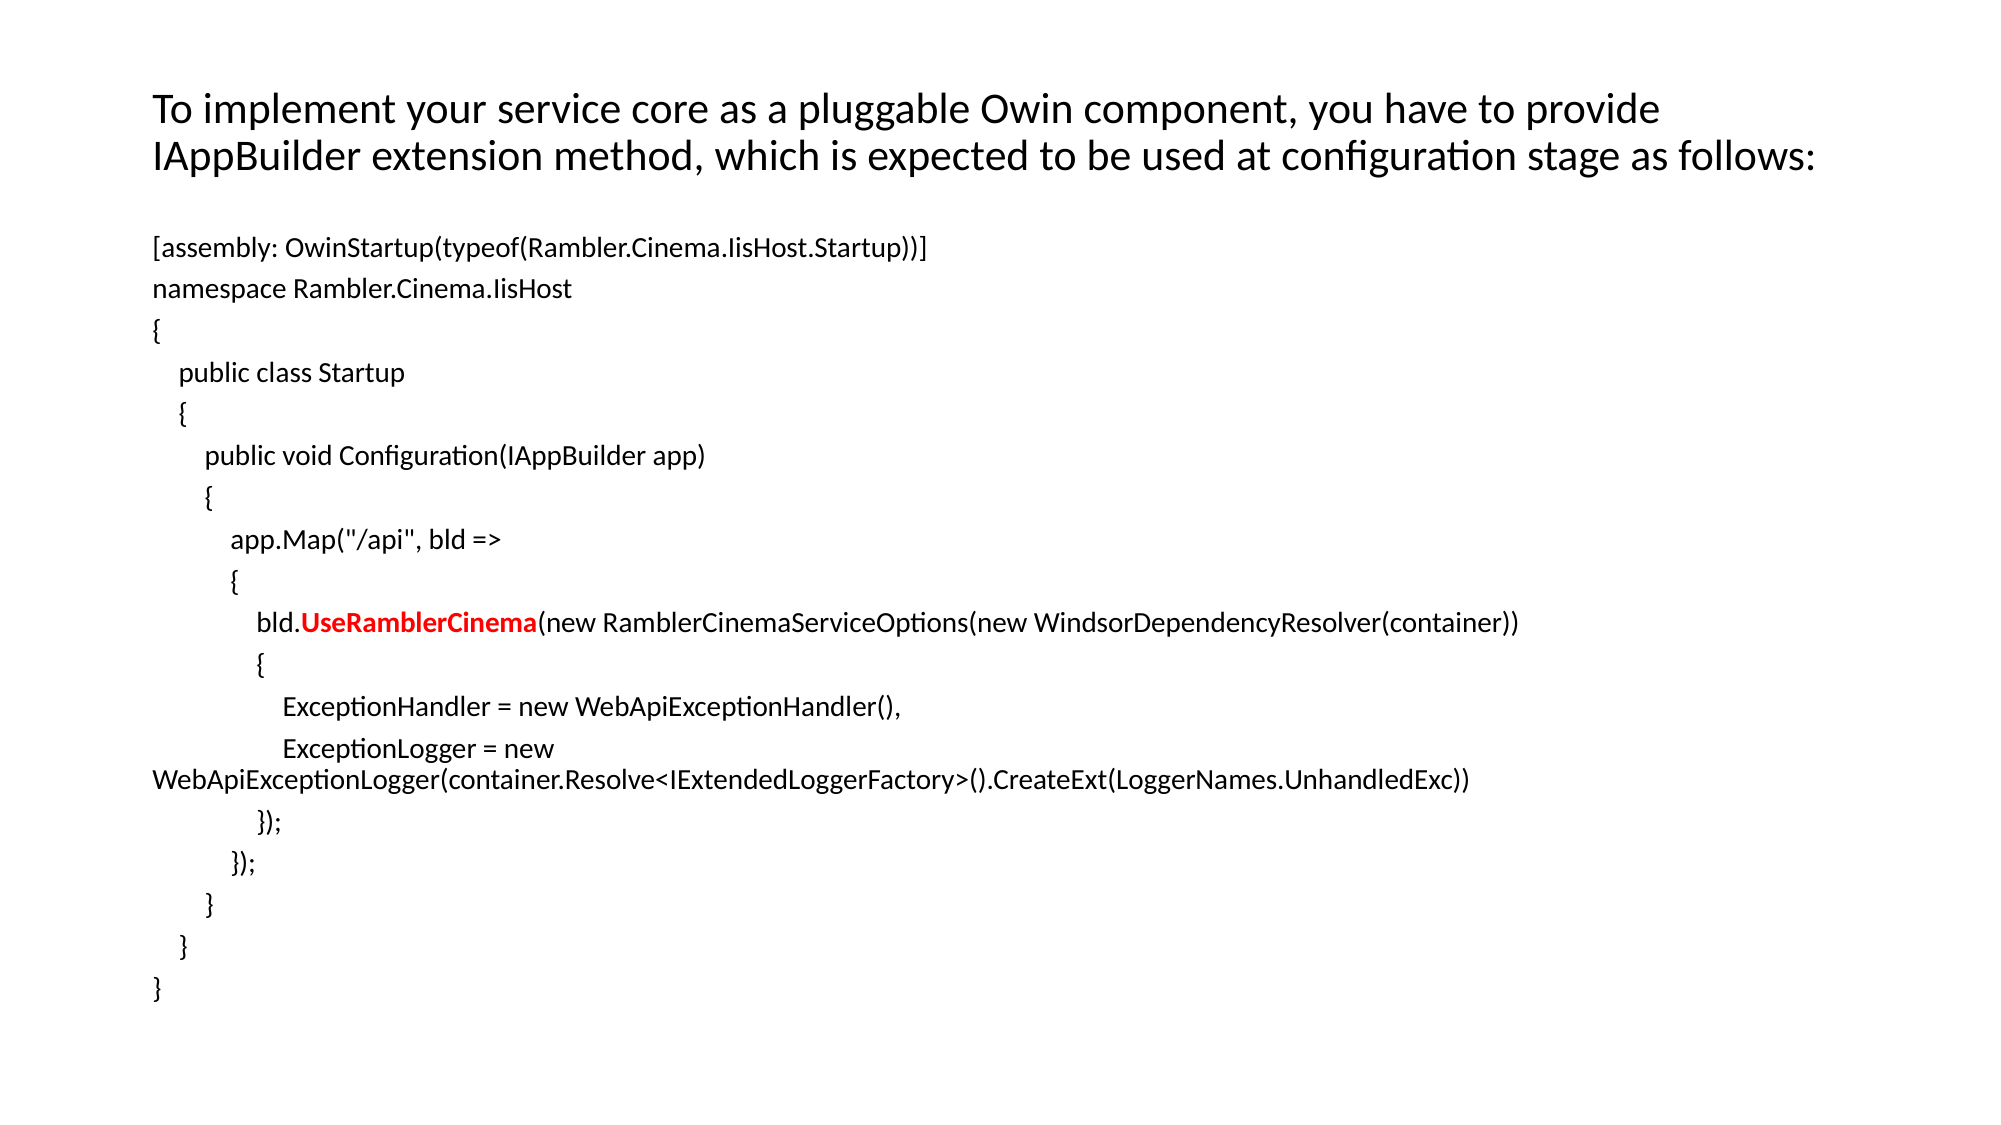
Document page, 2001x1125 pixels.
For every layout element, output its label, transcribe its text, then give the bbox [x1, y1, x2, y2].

list To implement your service core as a pluggable Owin component, you have to provide IAppBuilder extension method, which is expected to be used at configuration stage as follows: [assembly: OwinStartup(typeof(Rambler.Cinema.IisHost.Startup))] namespace Rambler.Cinema.IisHost { public class Startup { public void Configuration(IAppBuilder app) { app.Map("/api", bld => { bld.UseRamblerCinema(new RamblerCinemaServiceOptions(new WindsorDependencyResolver(container)) { ExceptionHandler = new WebApiExceptionHandler(), ExceptionLogger = new WebApiExceptionLogger(container.Resolve<IExtendedLoggerFactory>().CreateExt(LoggerNames.UnhandledExc)) }); }); } } } [137, 77, 1863, 1014]
